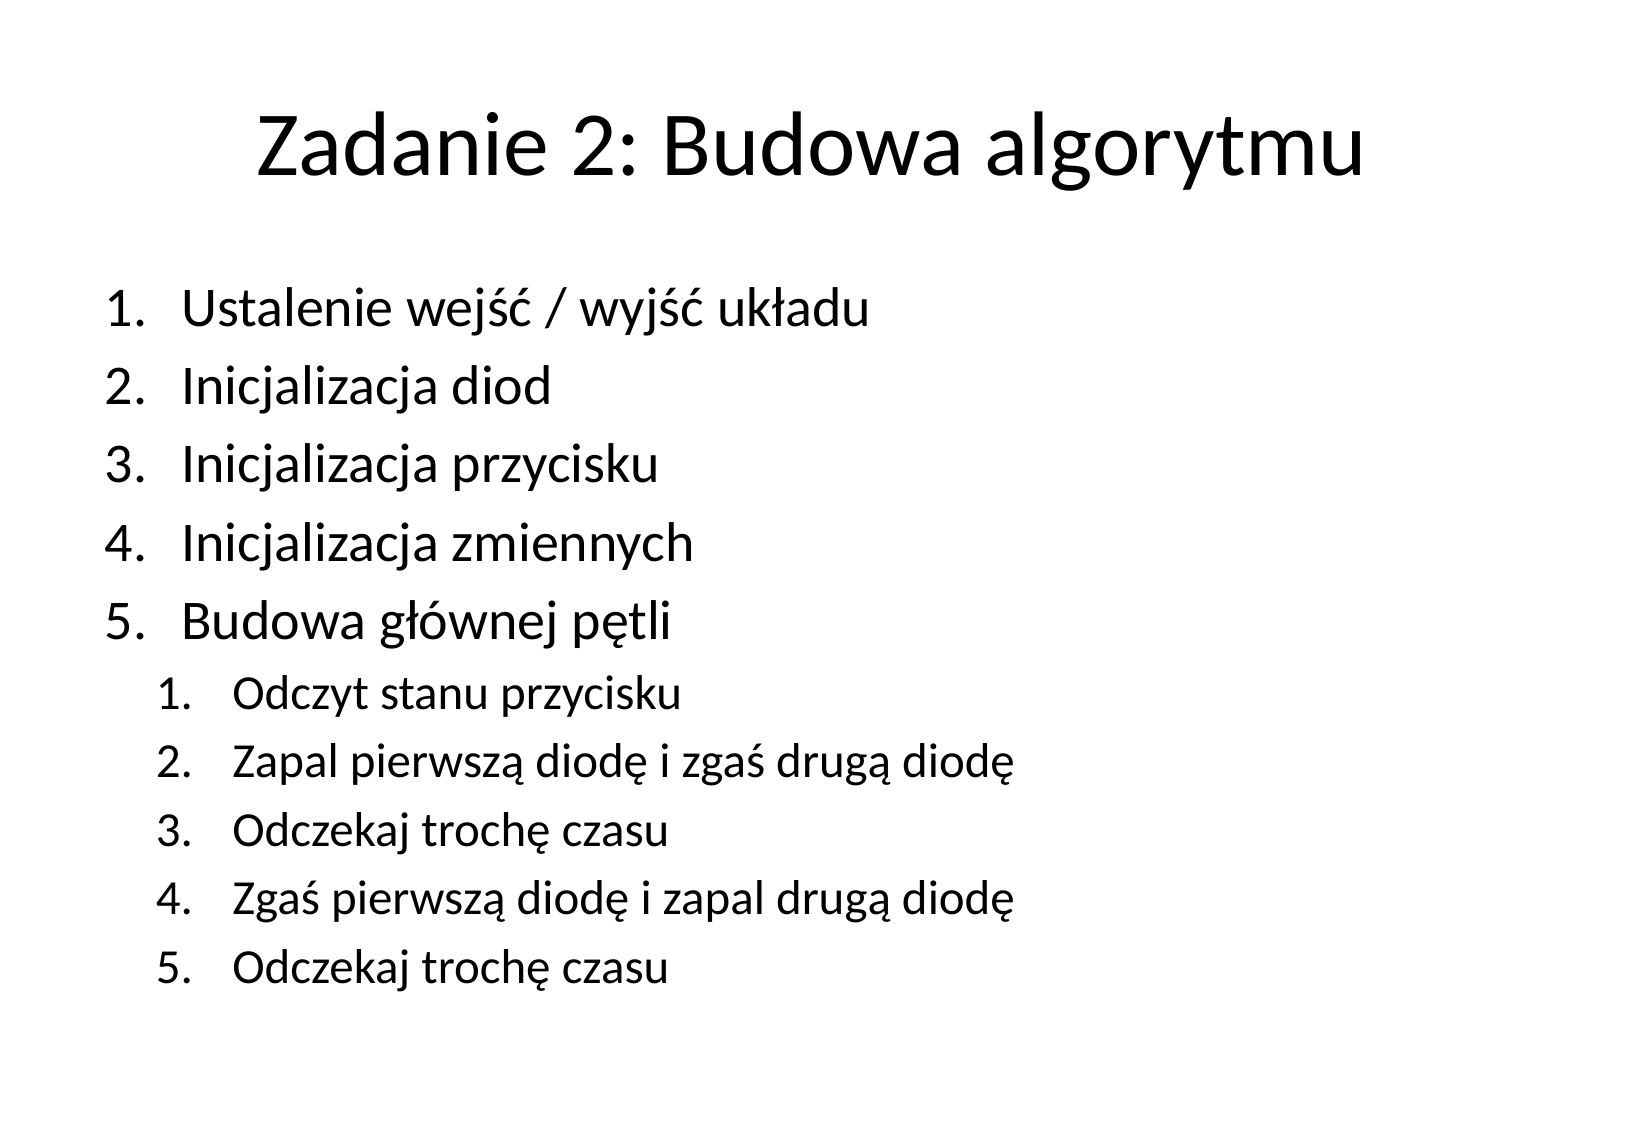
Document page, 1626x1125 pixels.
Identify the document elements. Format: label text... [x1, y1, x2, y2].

list Ustalenie wejść / wyjść układu Inicjalizacja diod Inicjalizacja przycisku Inicjalizacja zmiennych Budowa głównej pętli Odczyt stanu przycisku Zapal pierwszą diodę i zgaś drugą diodę Odczekaj trochę czasu Zgaś pierwszą diodę i zapal drugą diodę Odczekaj trochę czasu [81, 262, 1544, 1005]
title Zadanie 2: Budowa algorytmu [81, 45, 1544, 233]
